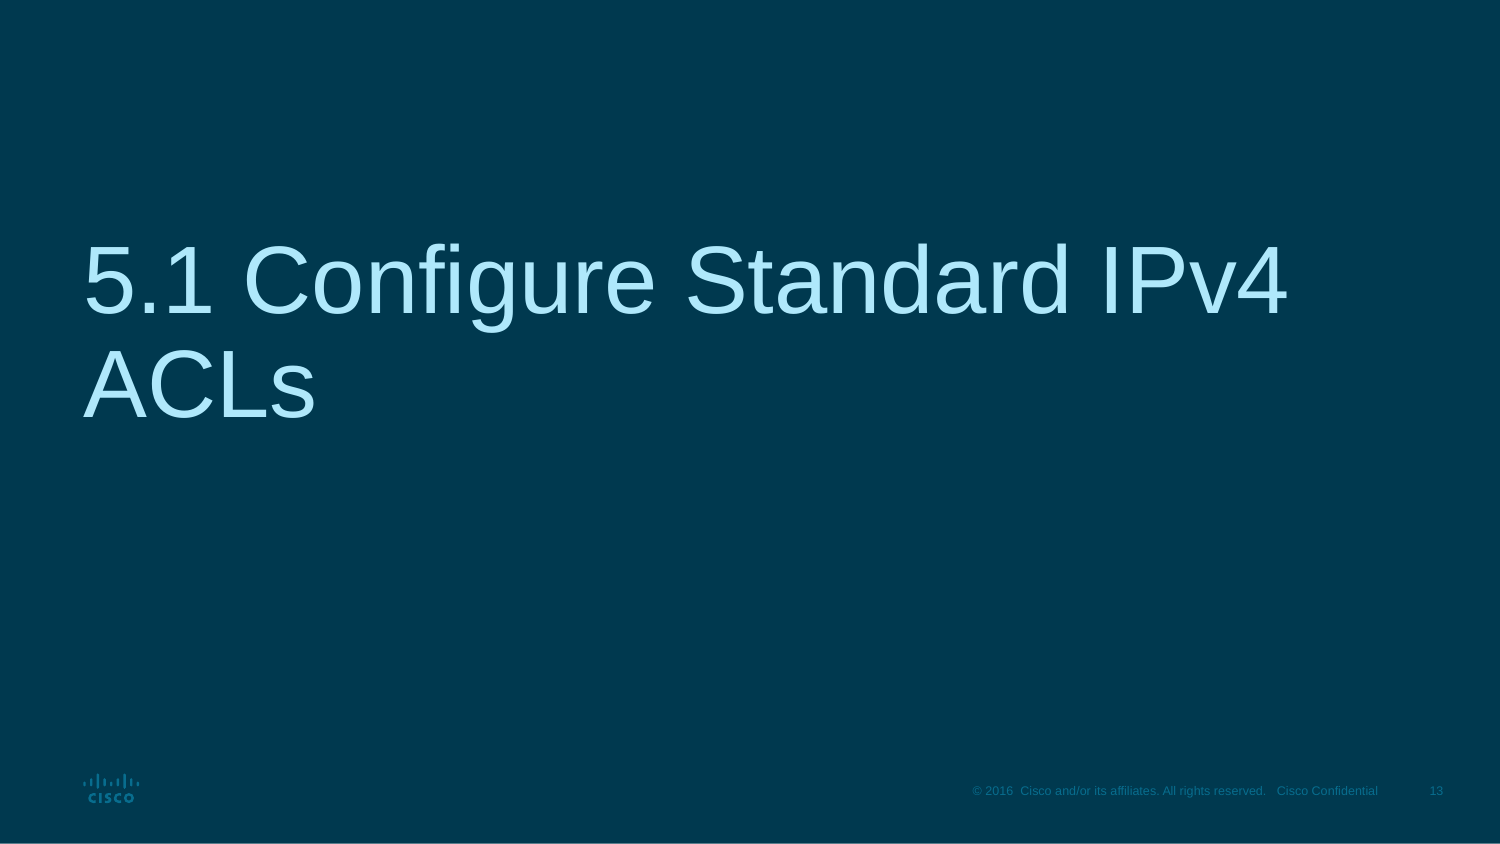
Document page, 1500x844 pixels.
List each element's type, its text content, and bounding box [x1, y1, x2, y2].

title 5.1 Configure Standard IPv4 ACLs [68, 218, 1315, 446]
